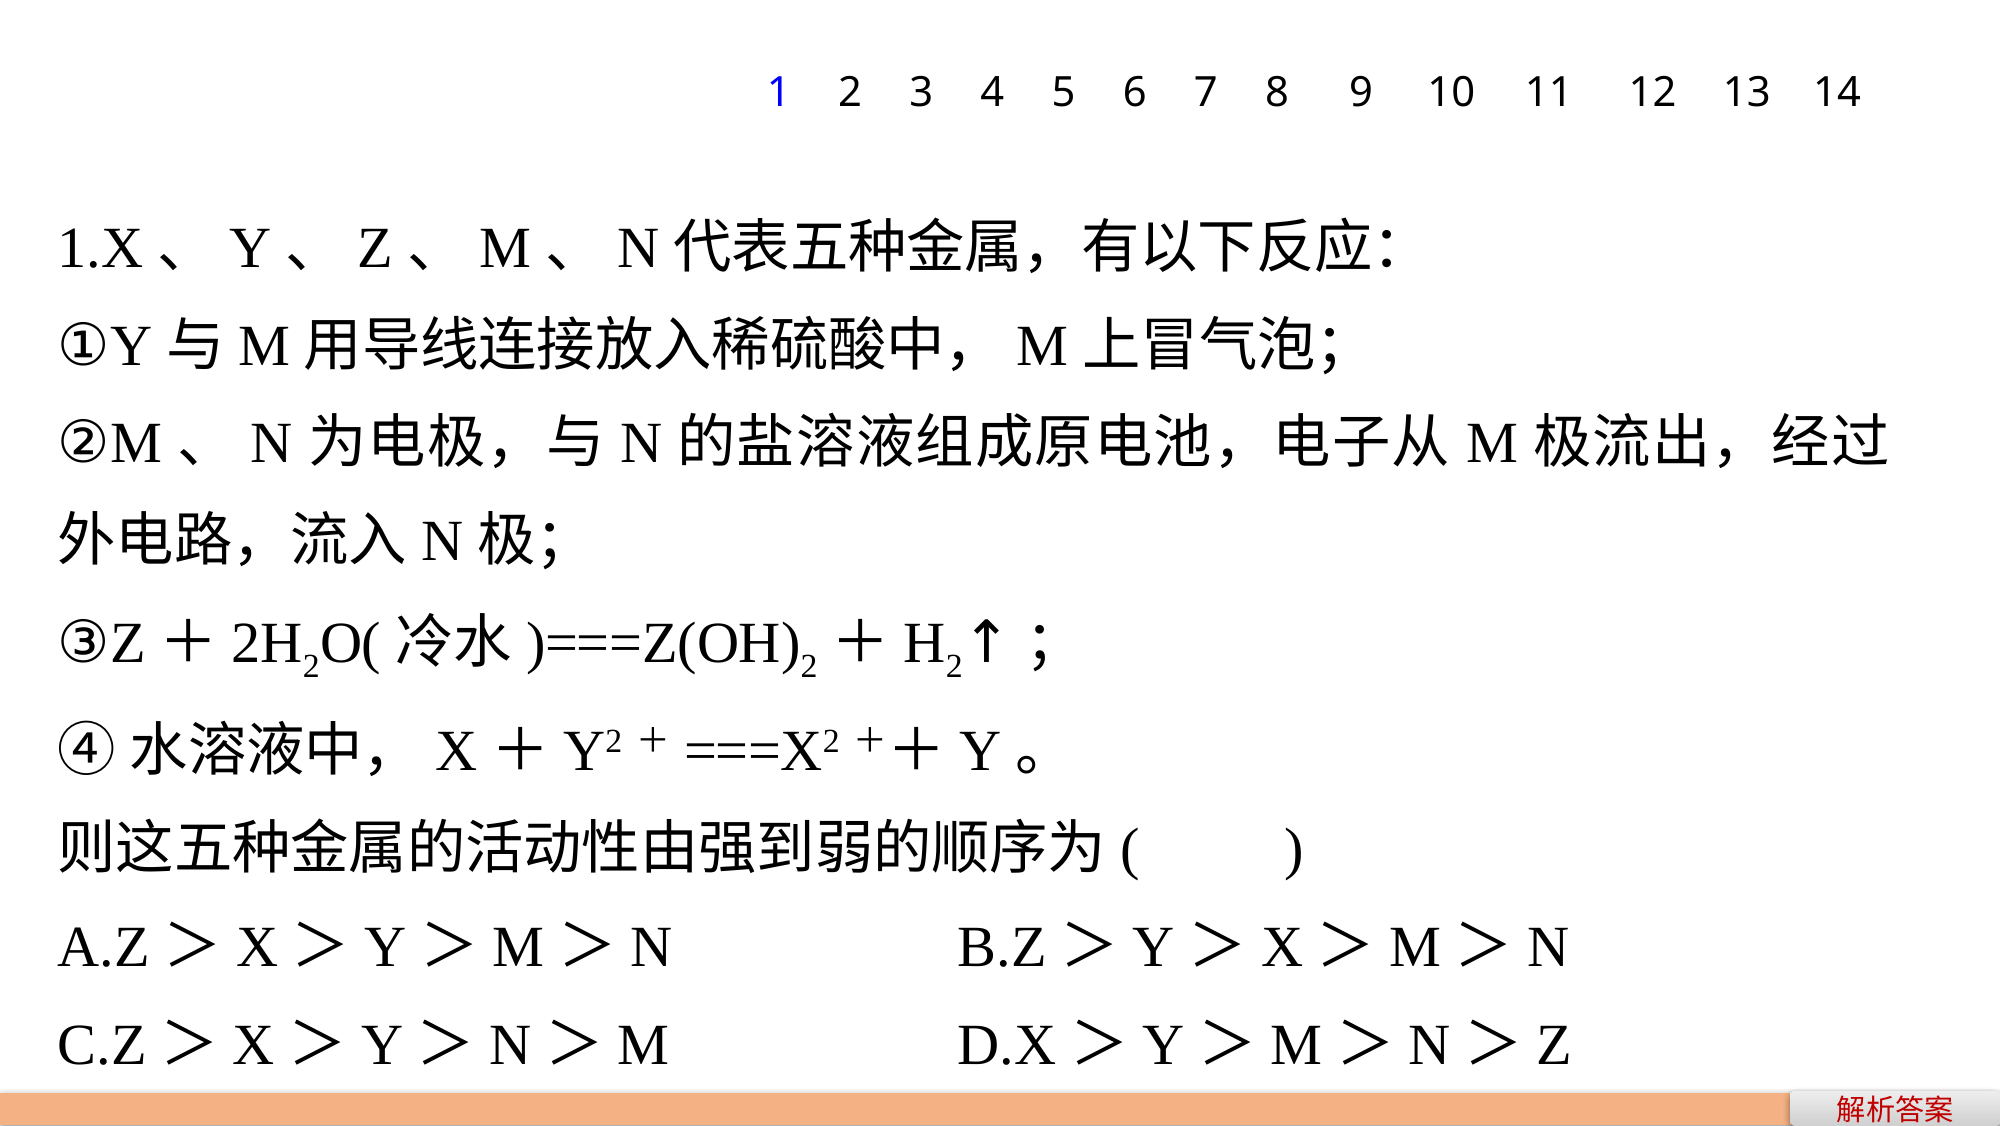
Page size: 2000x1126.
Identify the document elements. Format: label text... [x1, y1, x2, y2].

text_box 7 [1178, 42, 1238, 137]
text_box 1 [751, 42, 811, 137]
text_box 1.X、Y、Z、M、N代表五种金属，有以下反应： ①Y与M用导线连接放入稀硫酸中，M上冒气泡； ②M、N为电极，与N的盐溶液组成原电池，电子从M极流出，经过外电路，流入N极； ③Z＋2H2O(冷水)===Z(OH)2＋H2↑； ④水溶液中，X＋Y2＋===X2＋＋Y。 则这五种金属的活动性由强到弱的顺序为( ) A.Z＞X＞Y＞M＞N B.Z＞Y＞X＞M＞N C.Z＞X＞Y＞N＞M D.X＞Y＞M＞N＞Z [42, 173, 1904, 1084]
text_box 6 [1107, 42, 1167, 137]
text_box 2 [822, 42, 883, 137]
text_box 5 [1036, 42, 1096, 137]
text_box 14 [1803, 42, 1882, 137]
text_box 9 [1321, 42, 1394, 137]
text_box 12 [1605, 42, 1697, 137]
text_box [0, 1092, 1787, 1126]
text_box 解析答案 [1788, 1089, 2000, 1126]
text_box 4 [965, 42, 1025, 137]
text_box 13 [1708, 42, 1791, 137]
text_box 8 [1250, 42, 1310, 137]
text_box 10 [1405, 42, 1496, 137]
text_box 3 [894, 42, 954, 137]
text_box 11 [1507, 42, 1593, 137]
